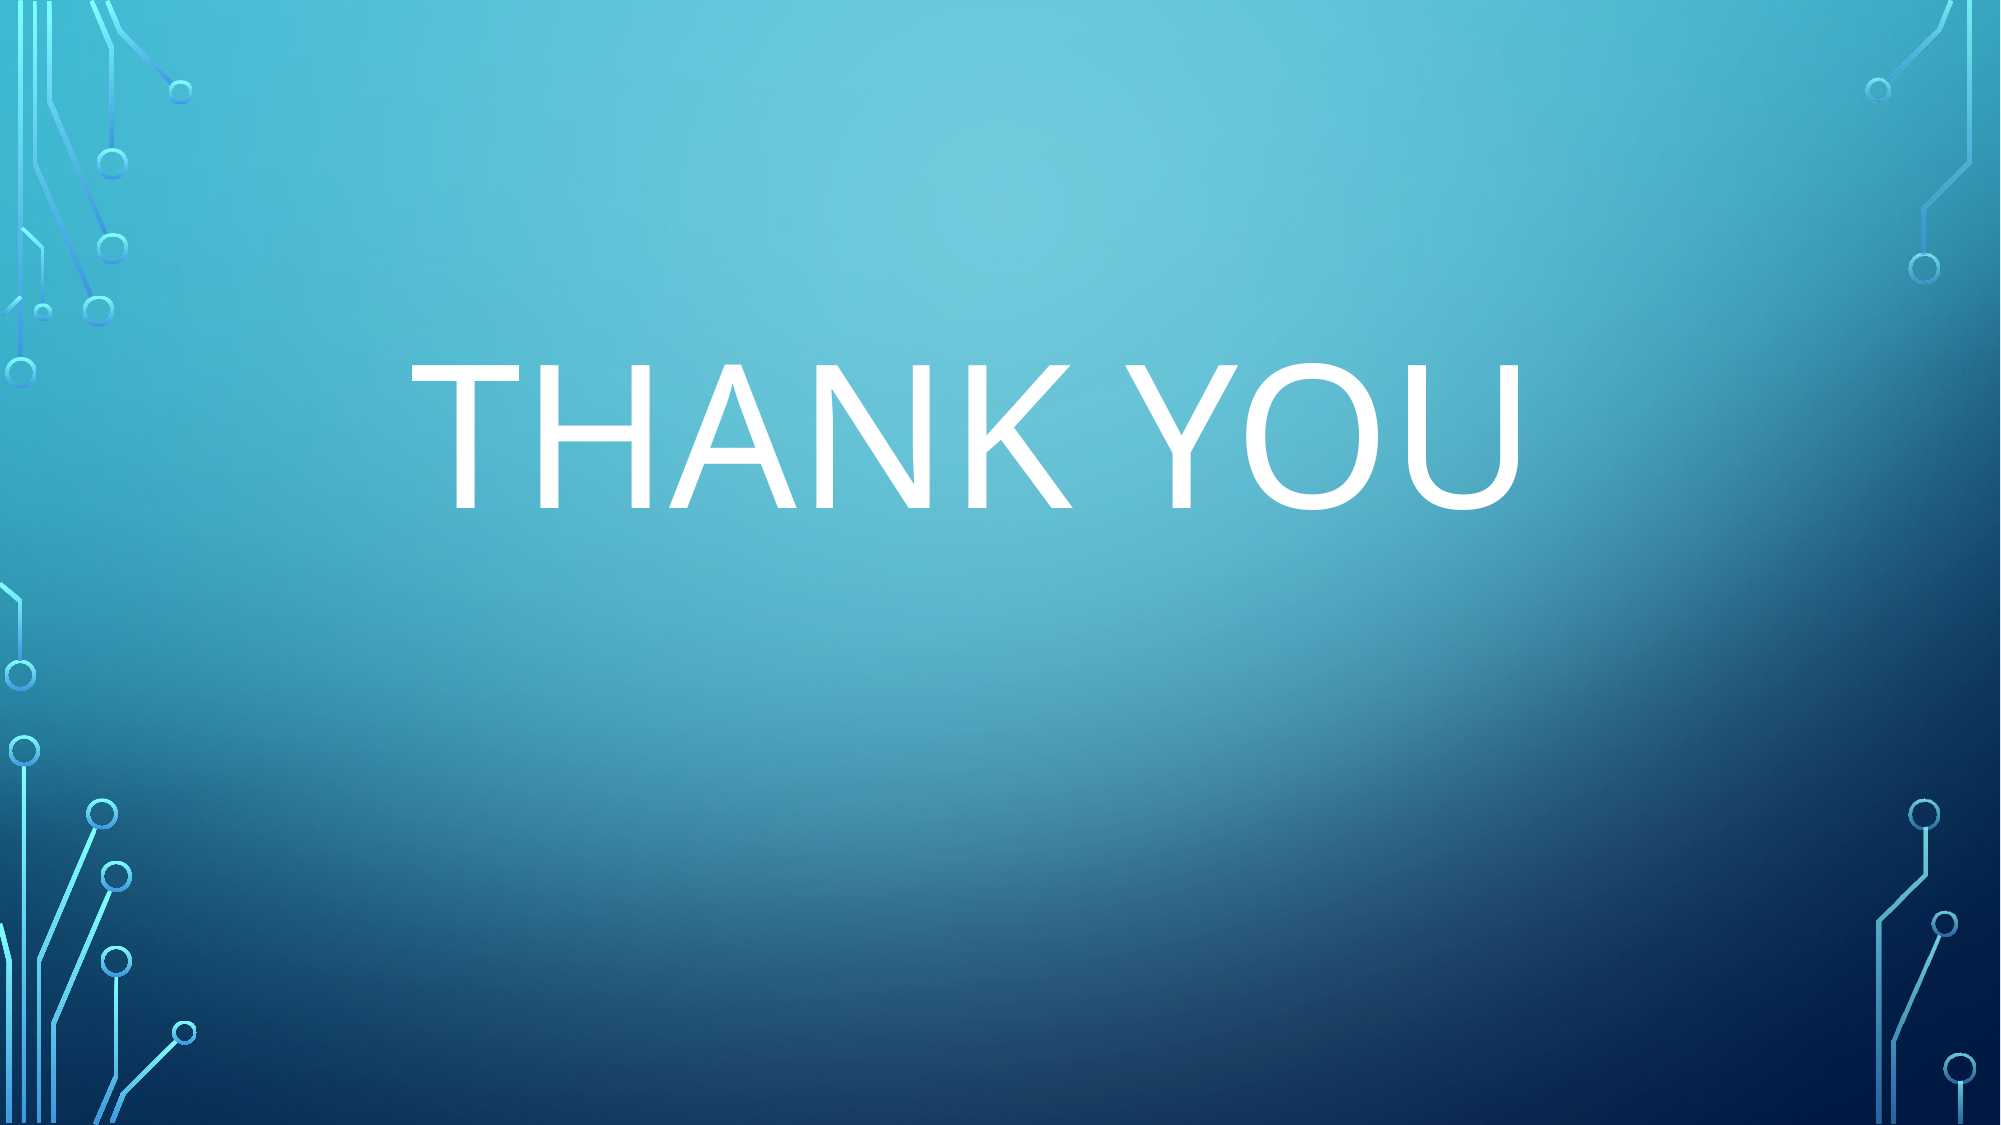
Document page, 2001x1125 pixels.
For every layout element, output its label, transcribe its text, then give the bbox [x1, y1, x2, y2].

title Thank you [187, 101, 1813, 786]
